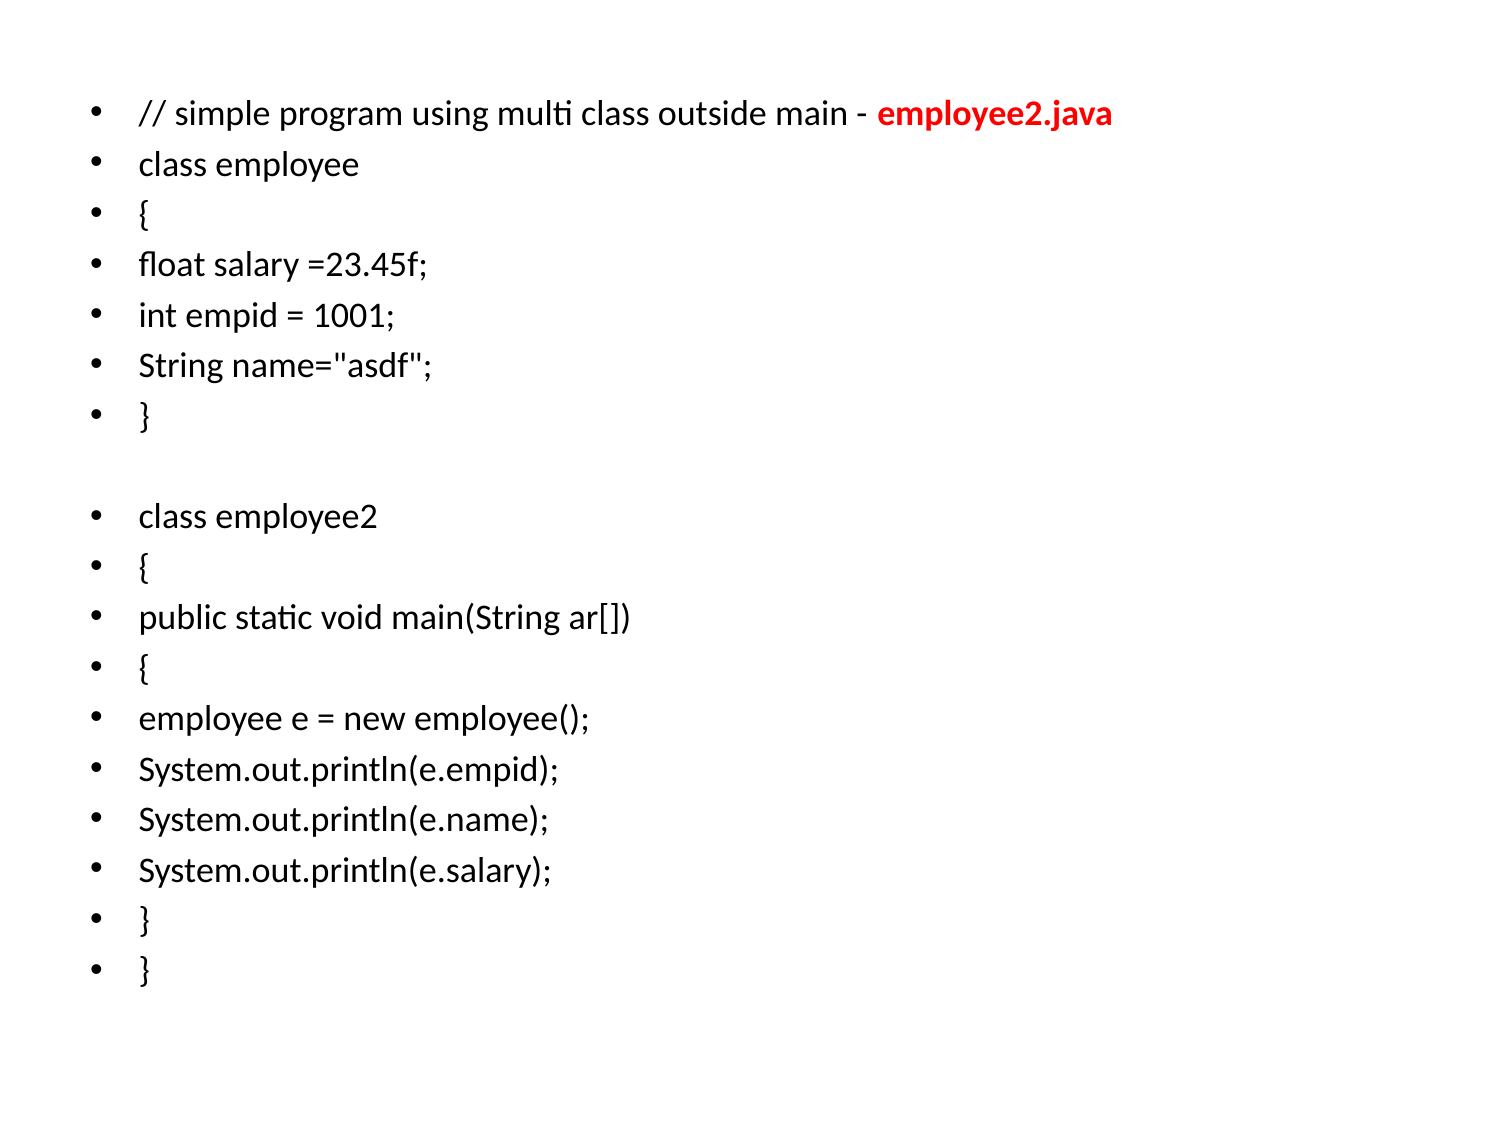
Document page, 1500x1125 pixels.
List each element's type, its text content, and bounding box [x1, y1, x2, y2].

list // simple program using multi class outside main - employee2.java class employee { float salary =23.45f; int empid = 1001; String name="asdf"; } class employee2 { public static void main(String ar[]) { employee e = new employee(); System.out.println(e.empid); System.out.println(e.name); System.out.println(e.salary); } } [75, 82, 1425, 1005]
